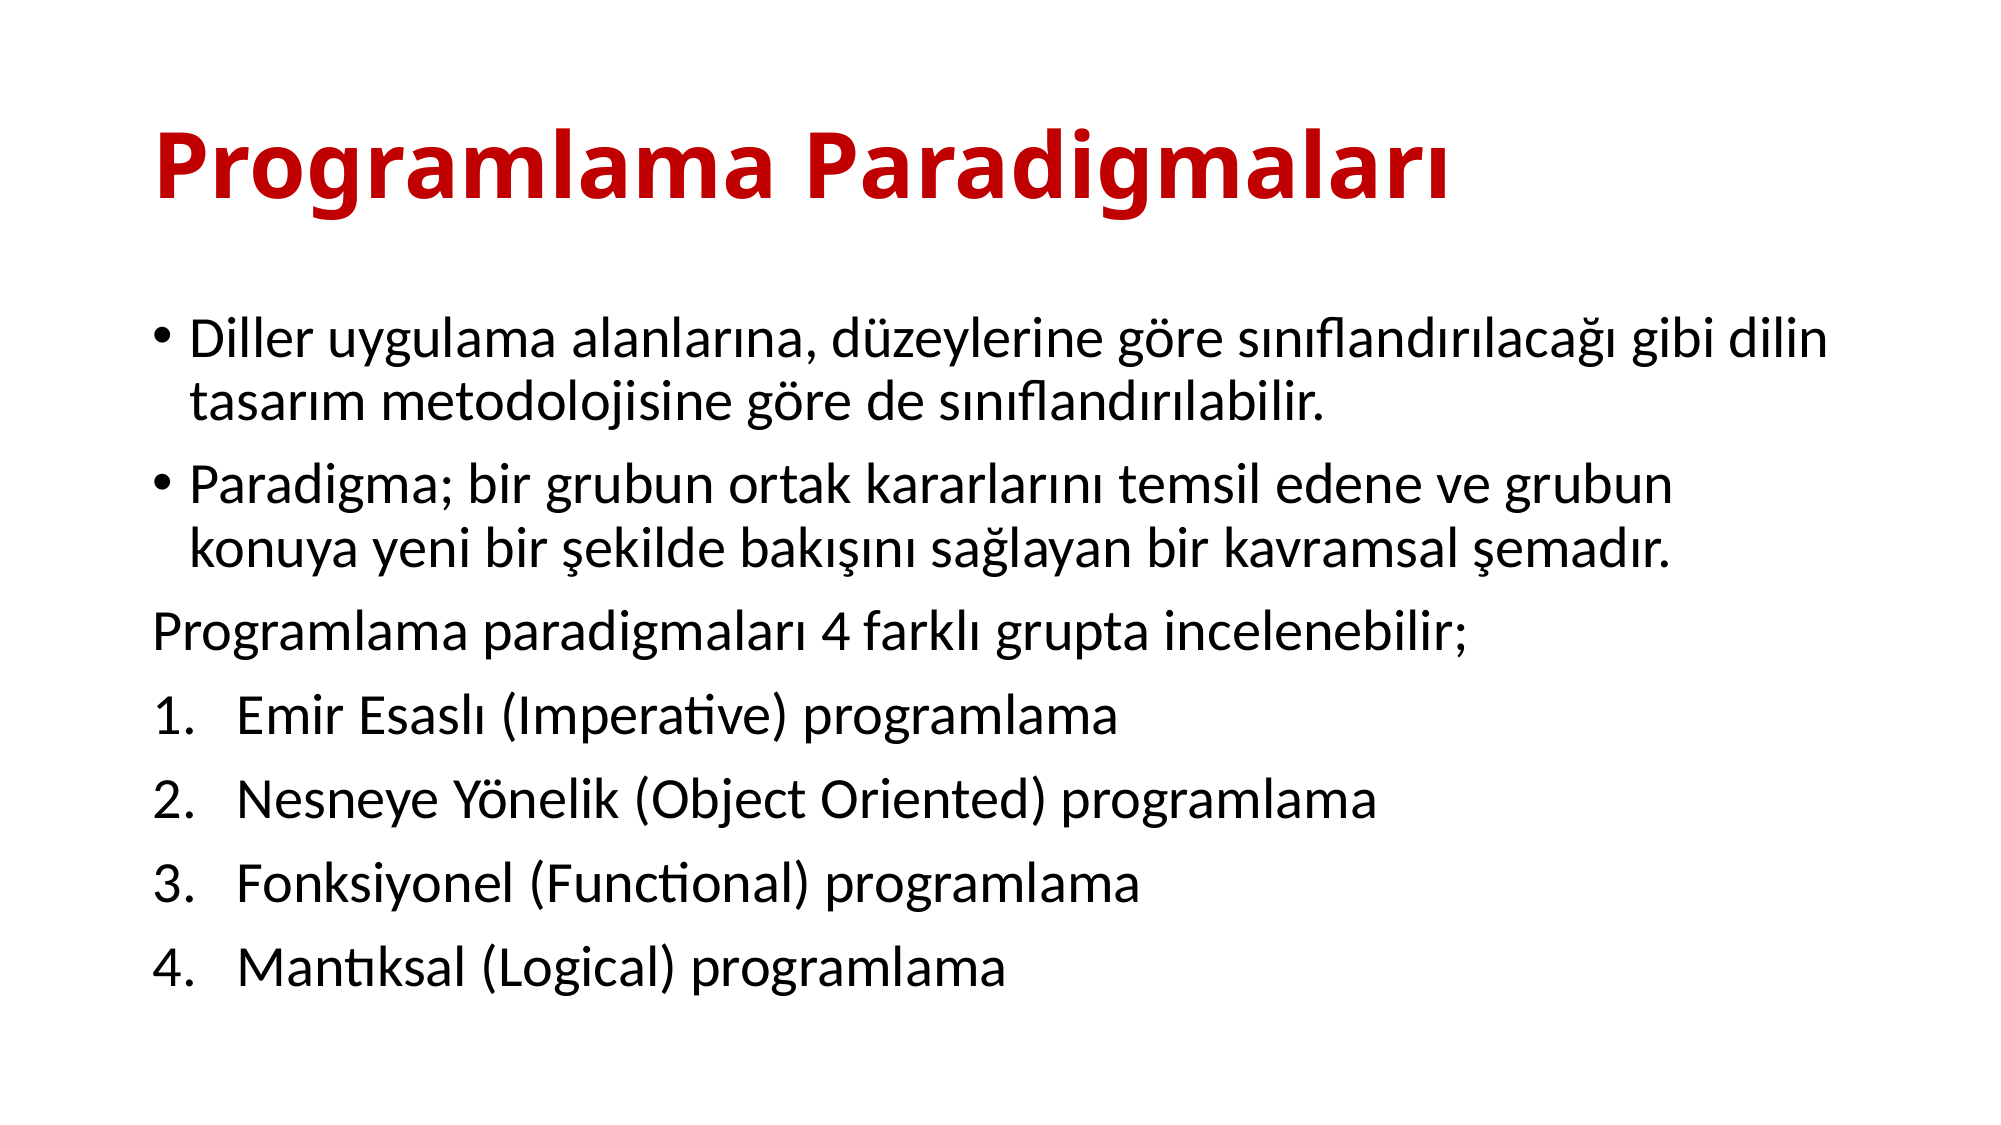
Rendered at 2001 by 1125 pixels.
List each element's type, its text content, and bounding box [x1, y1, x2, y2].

list Diller uygulama alanlarına, düzeylerine göre sınıflandırılacağı gibi dilin tasarım metodolojisine göre de sınıflandırılabilir. Paradigma; bir grubun ortak kararlarını temsil edene ve grubun konuya yeni bir şekilde bakışını sağlayan bir kavramsal şemadır. Programlama paradigmaları 4 farklı grupta incelenebilir; Emir Esaslı (Imperative) programlama Nesneye Yönelik (Object Oriented) programlama Fonksiyonel (Functional) programlama Mantıksal (Logical) programlama [137, 299, 1863, 1014]
title Programlama Paradigmaları [137, 59, 1863, 278]
